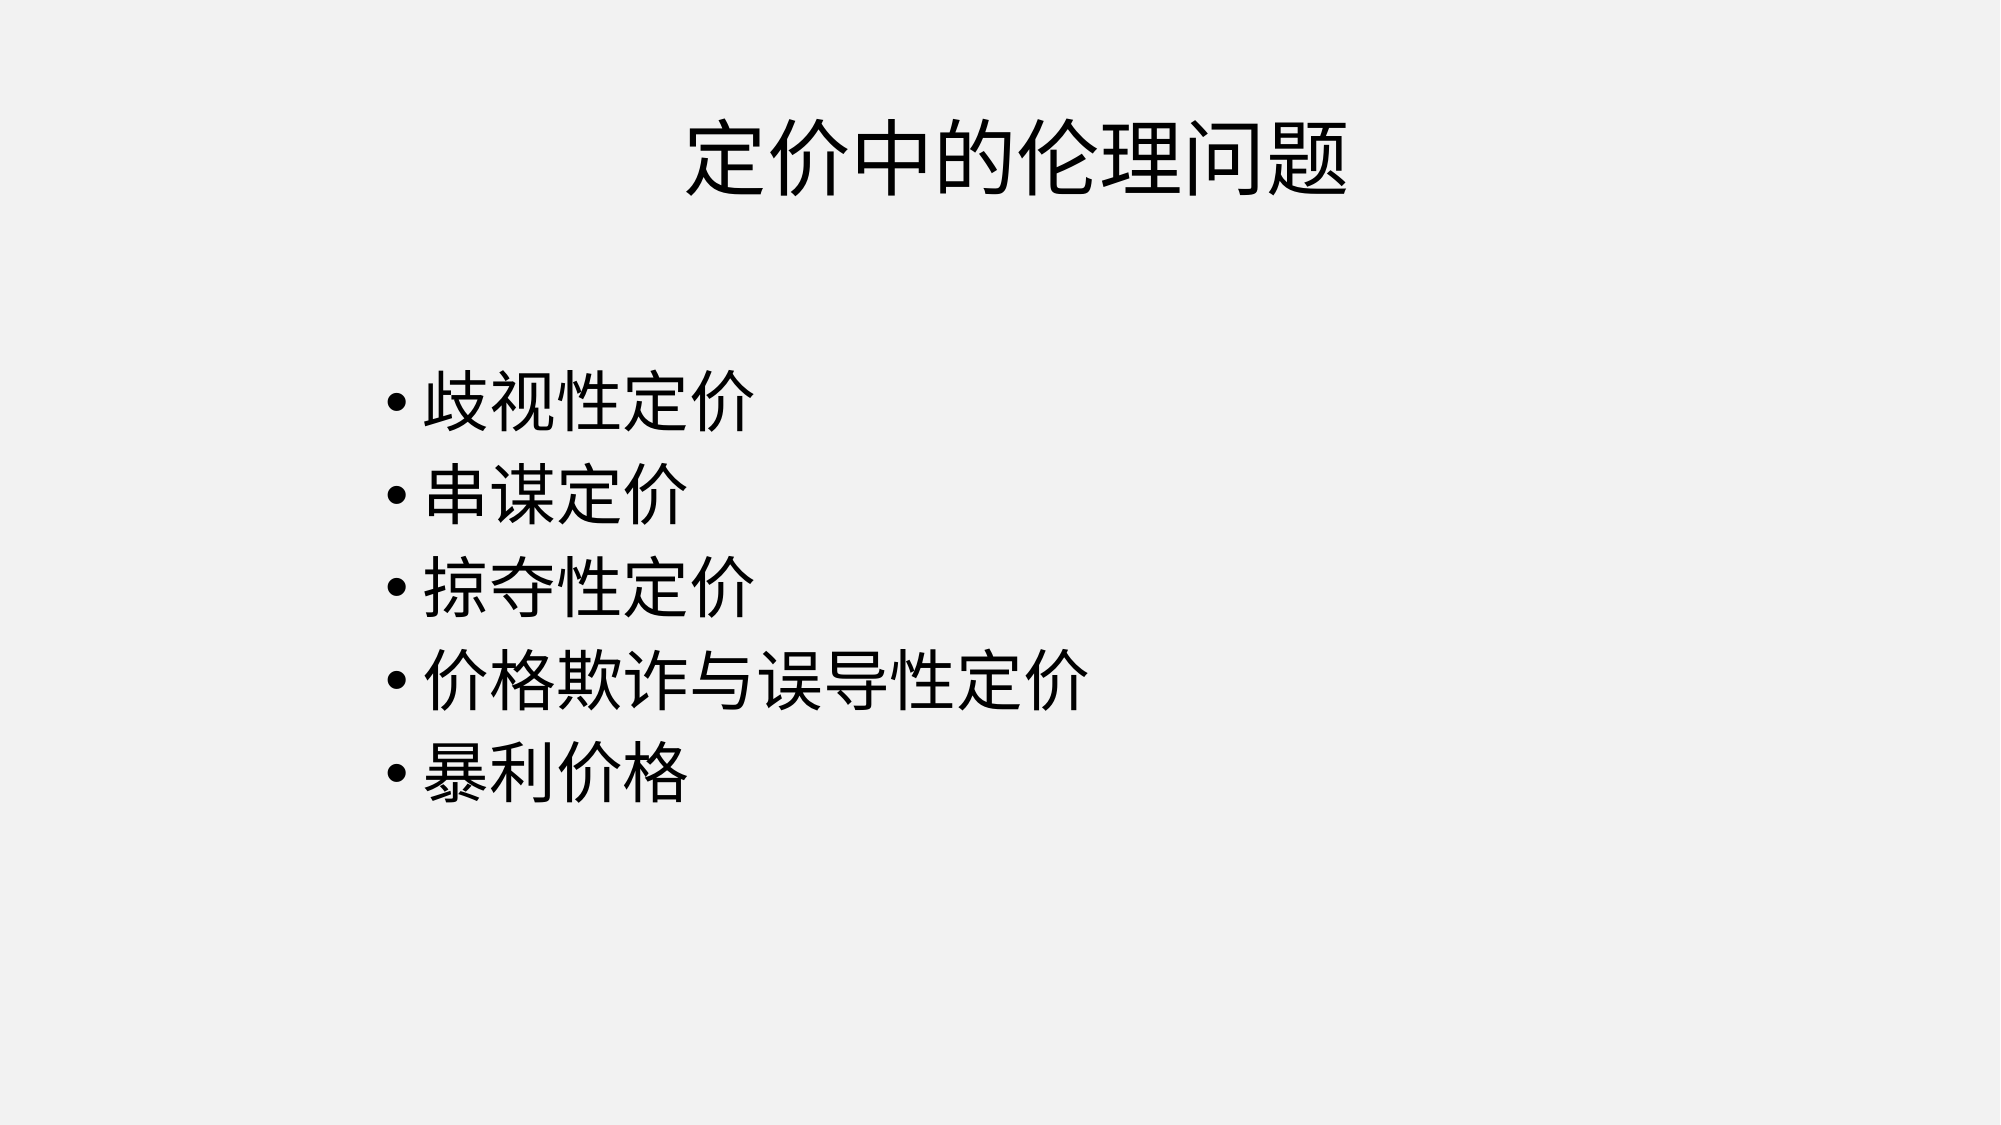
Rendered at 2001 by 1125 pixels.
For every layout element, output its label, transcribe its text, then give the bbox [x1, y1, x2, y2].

list 歧视性定价 串谋定价 掠夺性定价 价格欺诈与误导性定价 暴利价格 [370, 361, 1834, 1000]
title 定价中的伦理问题 [266, 101, 1767, 225]
